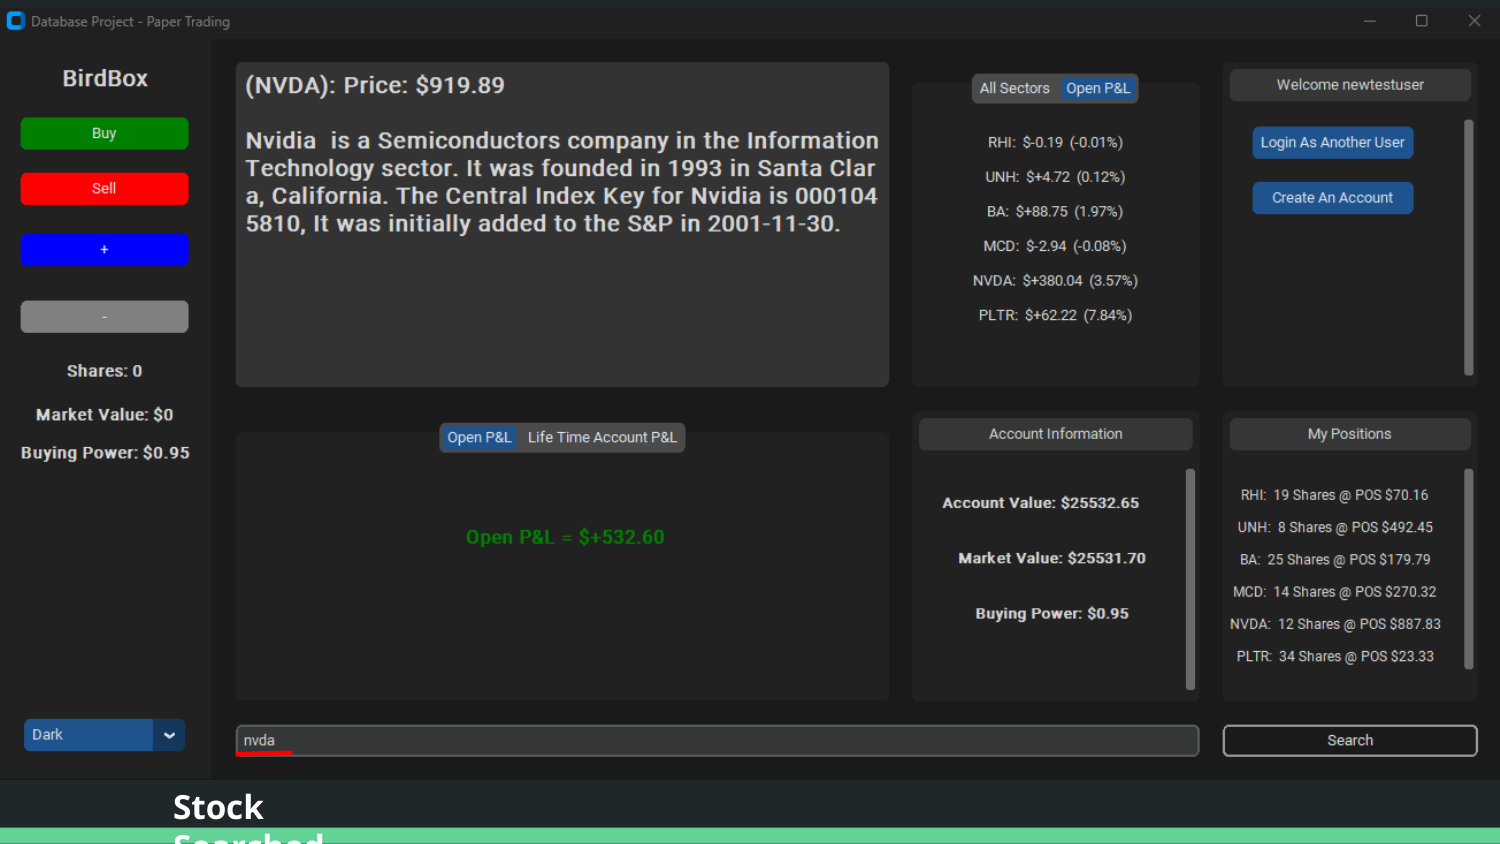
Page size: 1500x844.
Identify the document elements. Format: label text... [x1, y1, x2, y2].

text_box Stock Searched [158, 788, 432, 836]
picture [0, 8, 1500, 780]
